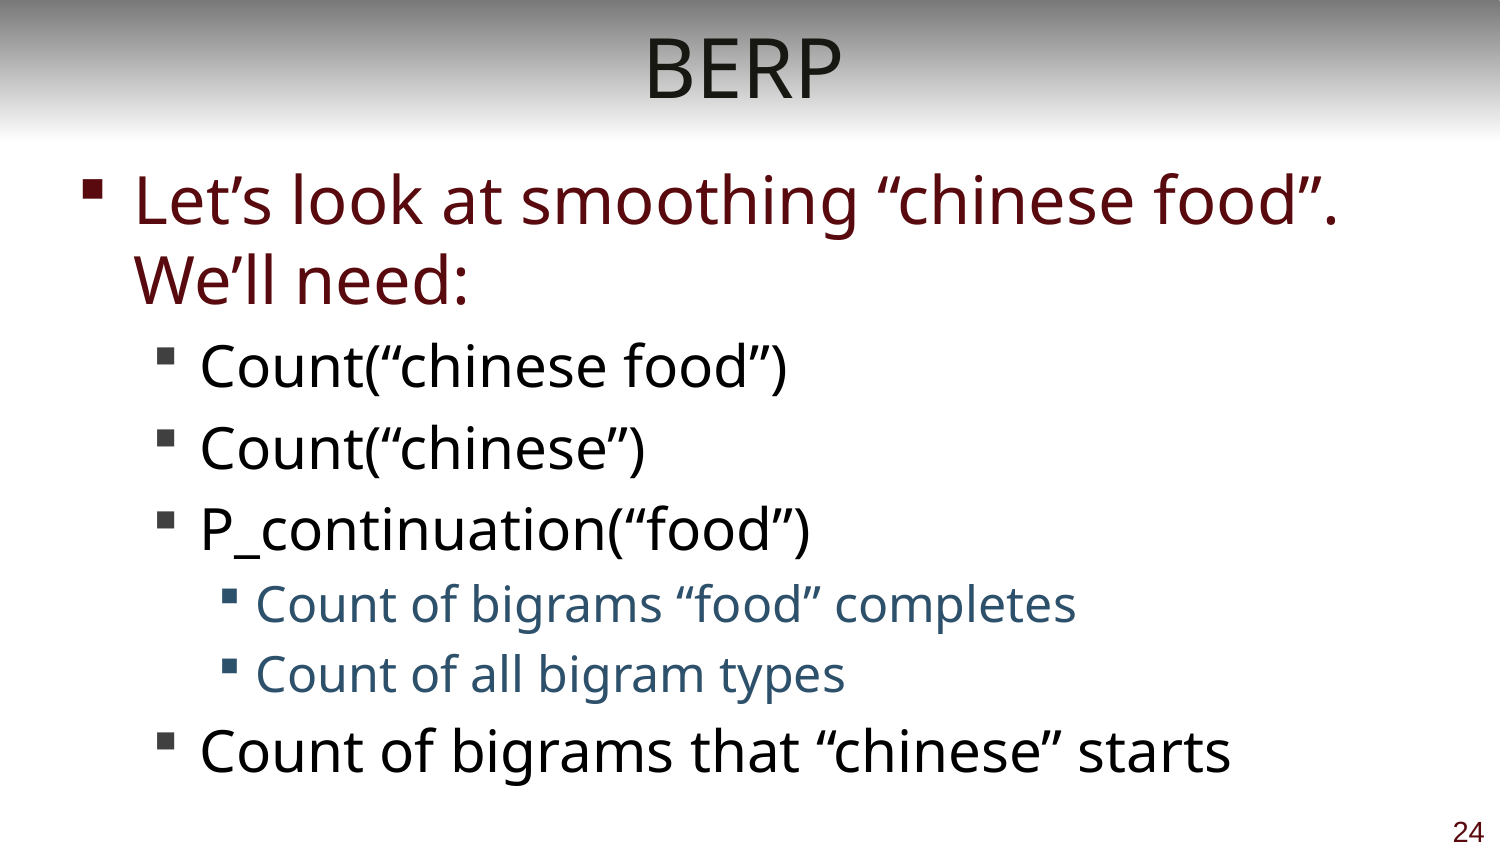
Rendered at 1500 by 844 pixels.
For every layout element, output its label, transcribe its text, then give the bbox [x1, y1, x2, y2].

title BERP [12, 0, 1475, 132]
list Let’s look at smoothing “chinese food”. We’ll need: Count(“chinese food”) Count(“chinese”) P_continuation(“food”) Count of bigrams “food” completes Count of all bigram types Count of bigrams that “chinese” starts [62, 150, 1413, 797]
slide_number 24 [1424, 806, 1500, 844]
